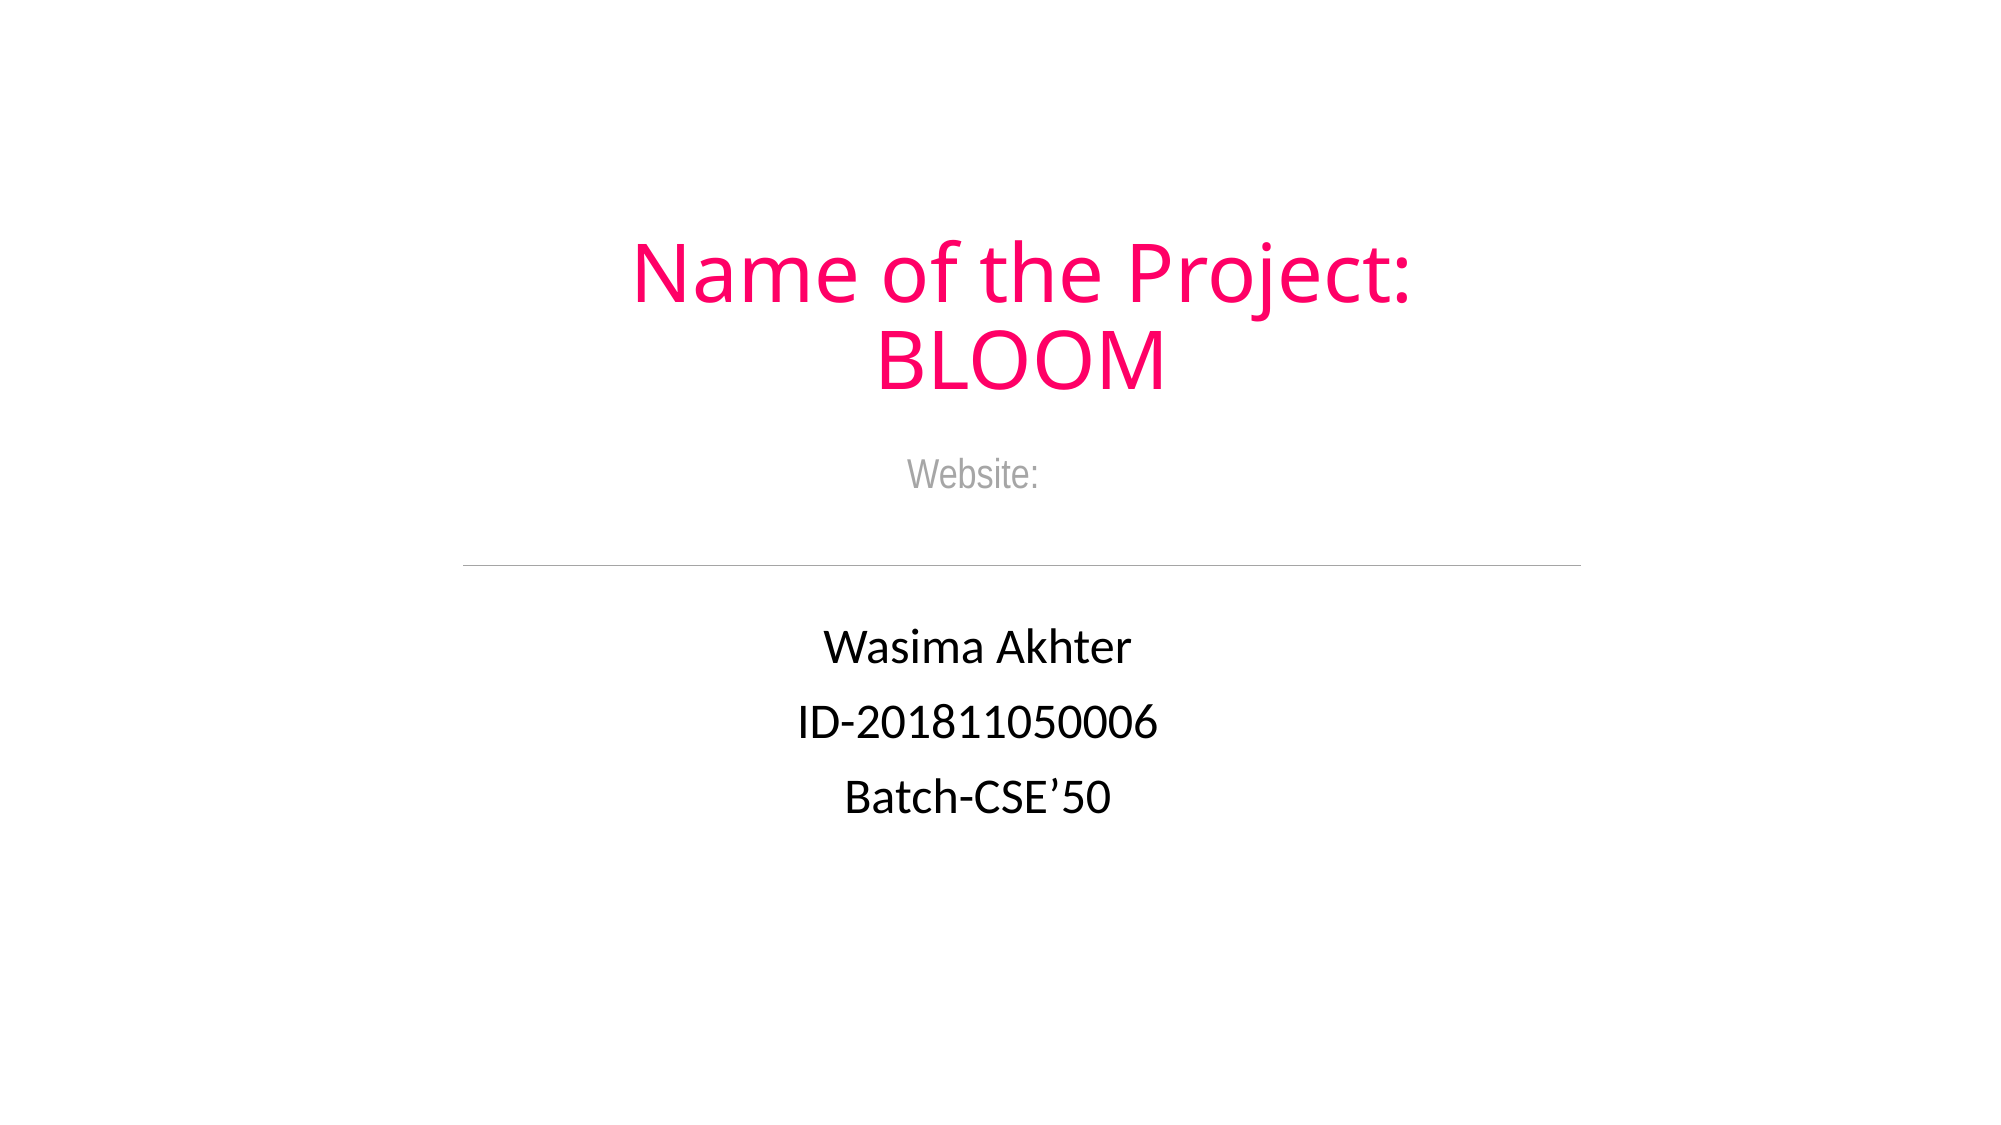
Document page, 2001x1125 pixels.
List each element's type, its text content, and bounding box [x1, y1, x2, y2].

title Name of the Project: BLOOM [572, 223, 1472, 416]
text_box Website: [696, 445, 1260, 518]
subtitle Wasima Akhter ID-201811050006 Batch-CSE’50 [452, 613, 1503, 901]
